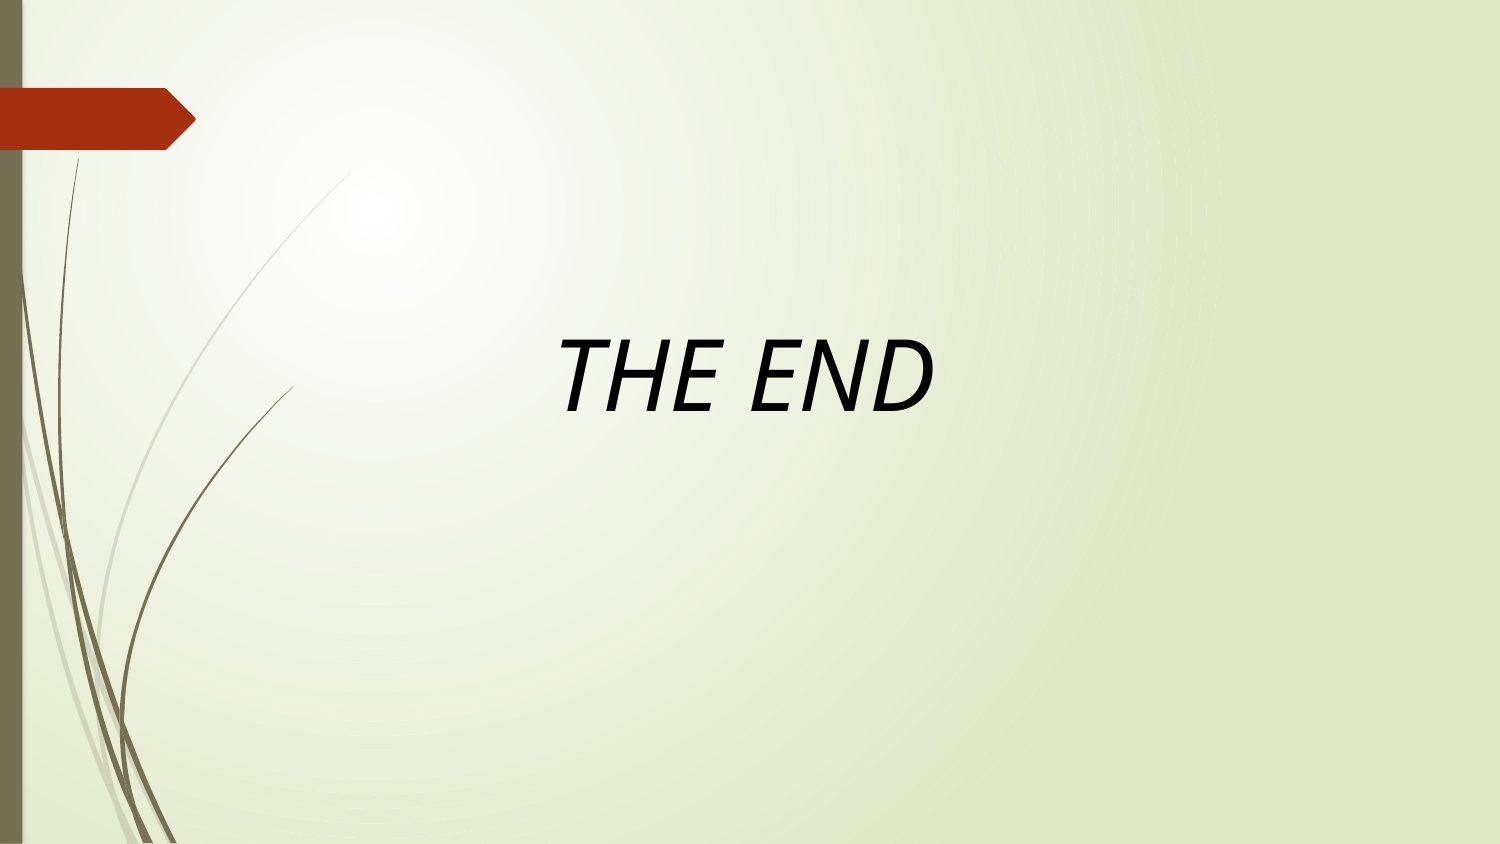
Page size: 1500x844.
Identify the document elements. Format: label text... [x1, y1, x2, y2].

text_box THE END [537, 303, 1053, 439]
